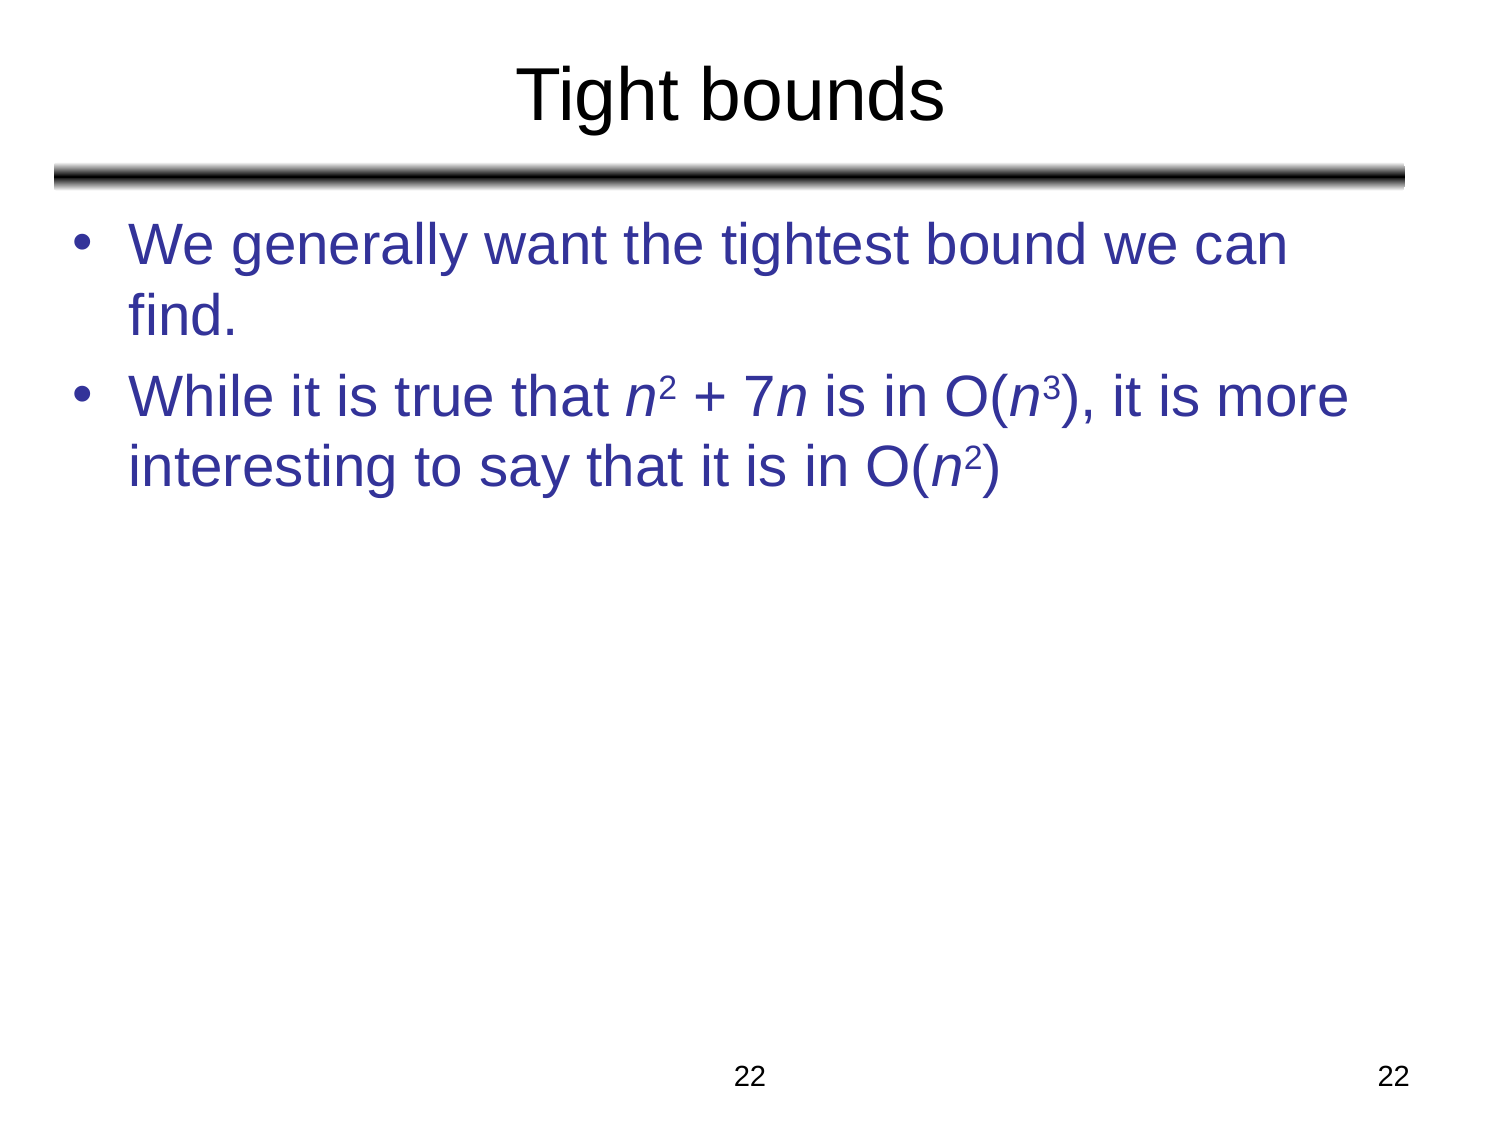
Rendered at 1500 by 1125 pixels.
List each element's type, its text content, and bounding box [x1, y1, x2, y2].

title Tight bounds [55, 16, 1406, 166]
text_box ‹#› [512, 1049, 988, 1103]
slide_number ‹#› [1074, 1049, 1425, 1103]
list We generally want the tightest bound we can find. While it is true that n2 + 7n is in O(n3), it is more interesting to say that it is in O(n2) [57, 199, 1408, 1032]
